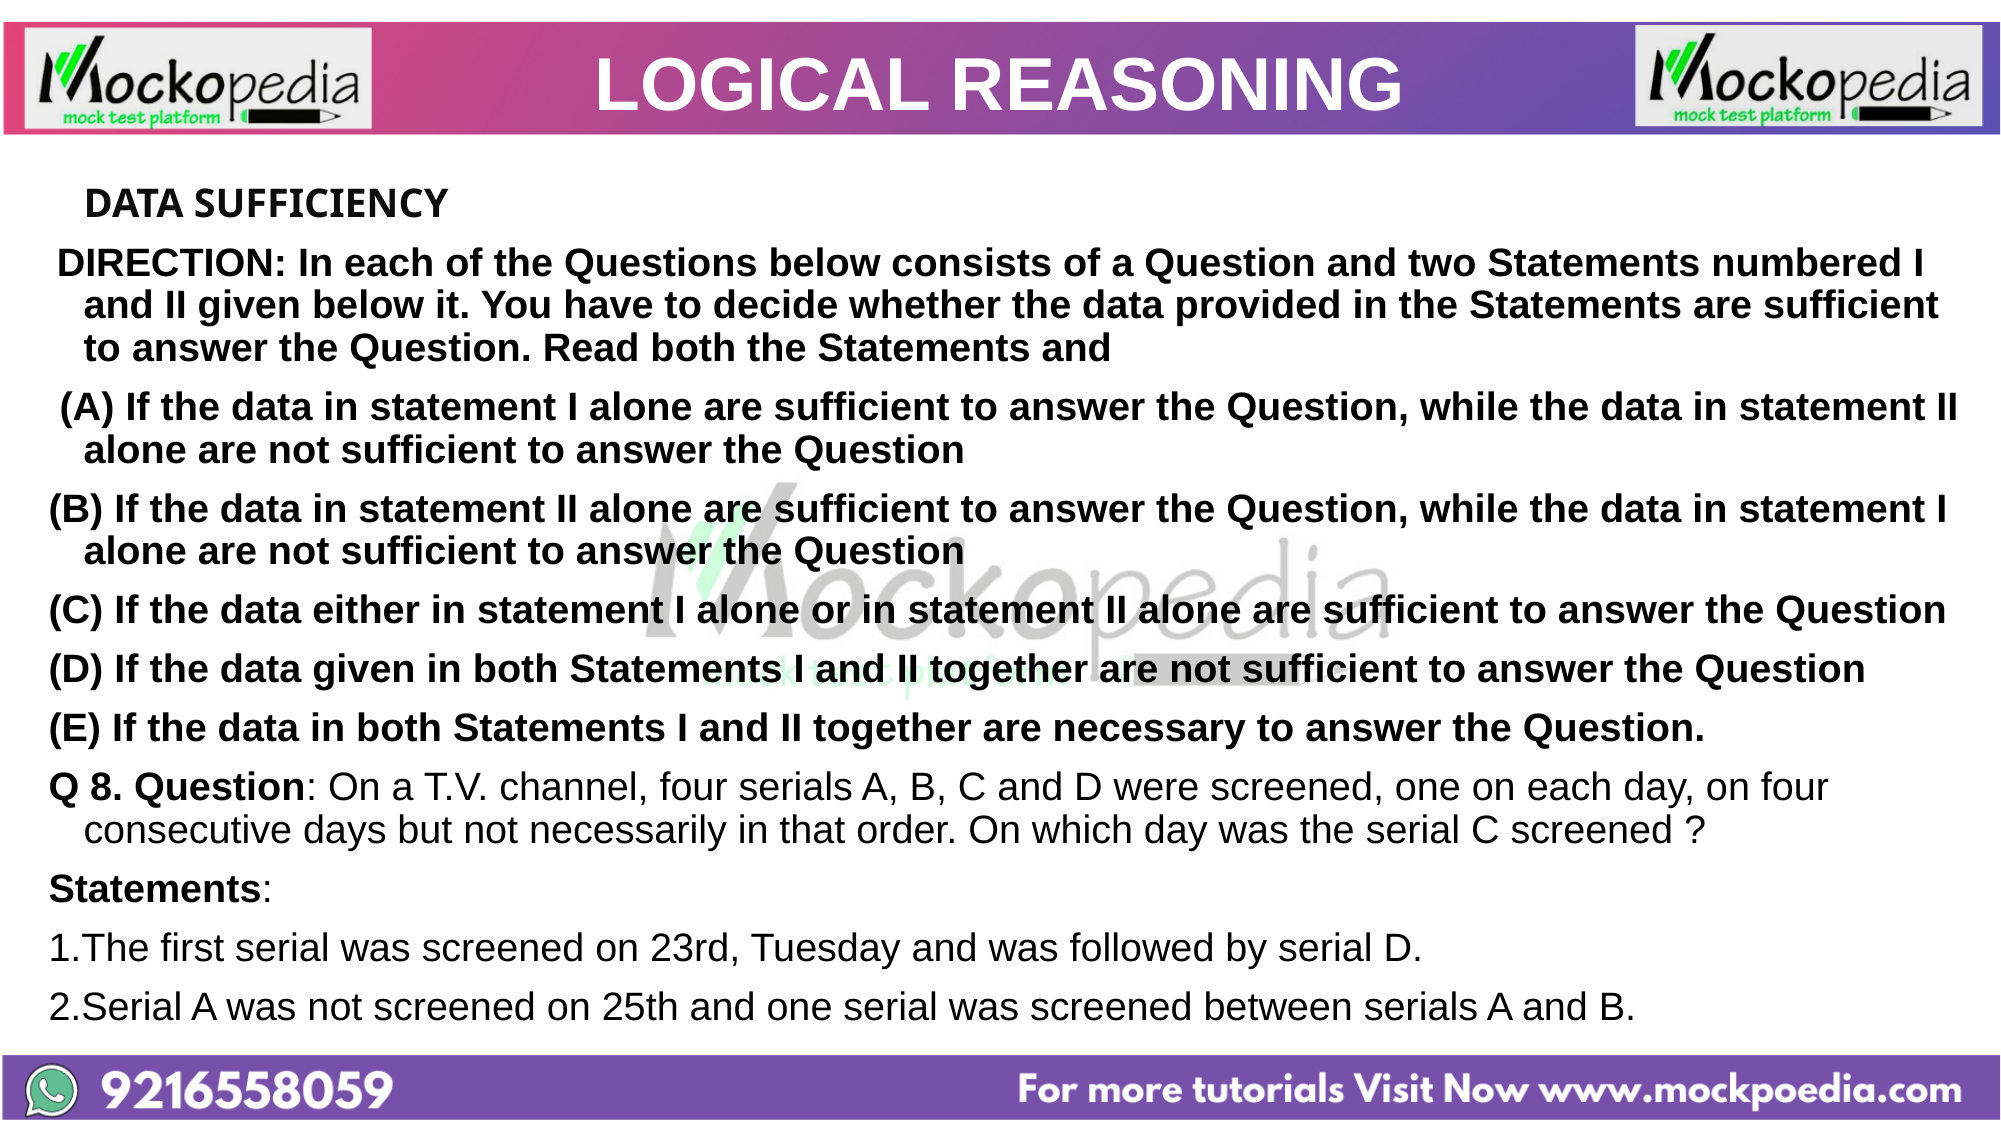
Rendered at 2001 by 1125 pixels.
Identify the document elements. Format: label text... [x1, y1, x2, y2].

picture [0, 0, 2001, 1125]
list DATA SUFFICIENCY DIRECTION: In each of the Questions below consists of a Question and two Statements numbered I and II given below it. You have to decide whether the data provided in the Statements are sufficient to answer the Question. Read both the Statements and (A) If the data in statement I alone are sufficient to answer the Question, while the data in statement II alone are not sufficient to answer the Question (B) If the data in statement II alone are sufficient to answer the Question, while the data in statement I alone are not sufficient to answer the Question (C) If the data either in statement I alone or in statement II alone are sufficient to answer the Question (D) If the data given in both Statements I and II together are not sufficient to answer the Question (E) If the data in both Statements I and II together are necessary to answer the Question. Q 8. Question: On a T.V. channel, four serials A, B, C and D were screened, one on each day, on four consecutive days but not necessarily in that order. On which day was the serial C screened ? Statements: 1.The first serial was screened on 23rd, Tuesday and was followed by serial D. 2.Serial A was not screened on 25th and one serial was screened between serials A and B. [33, 175, 2000, 1053]
title LOGICAL REASONING [41, 31, 1959, 142]
